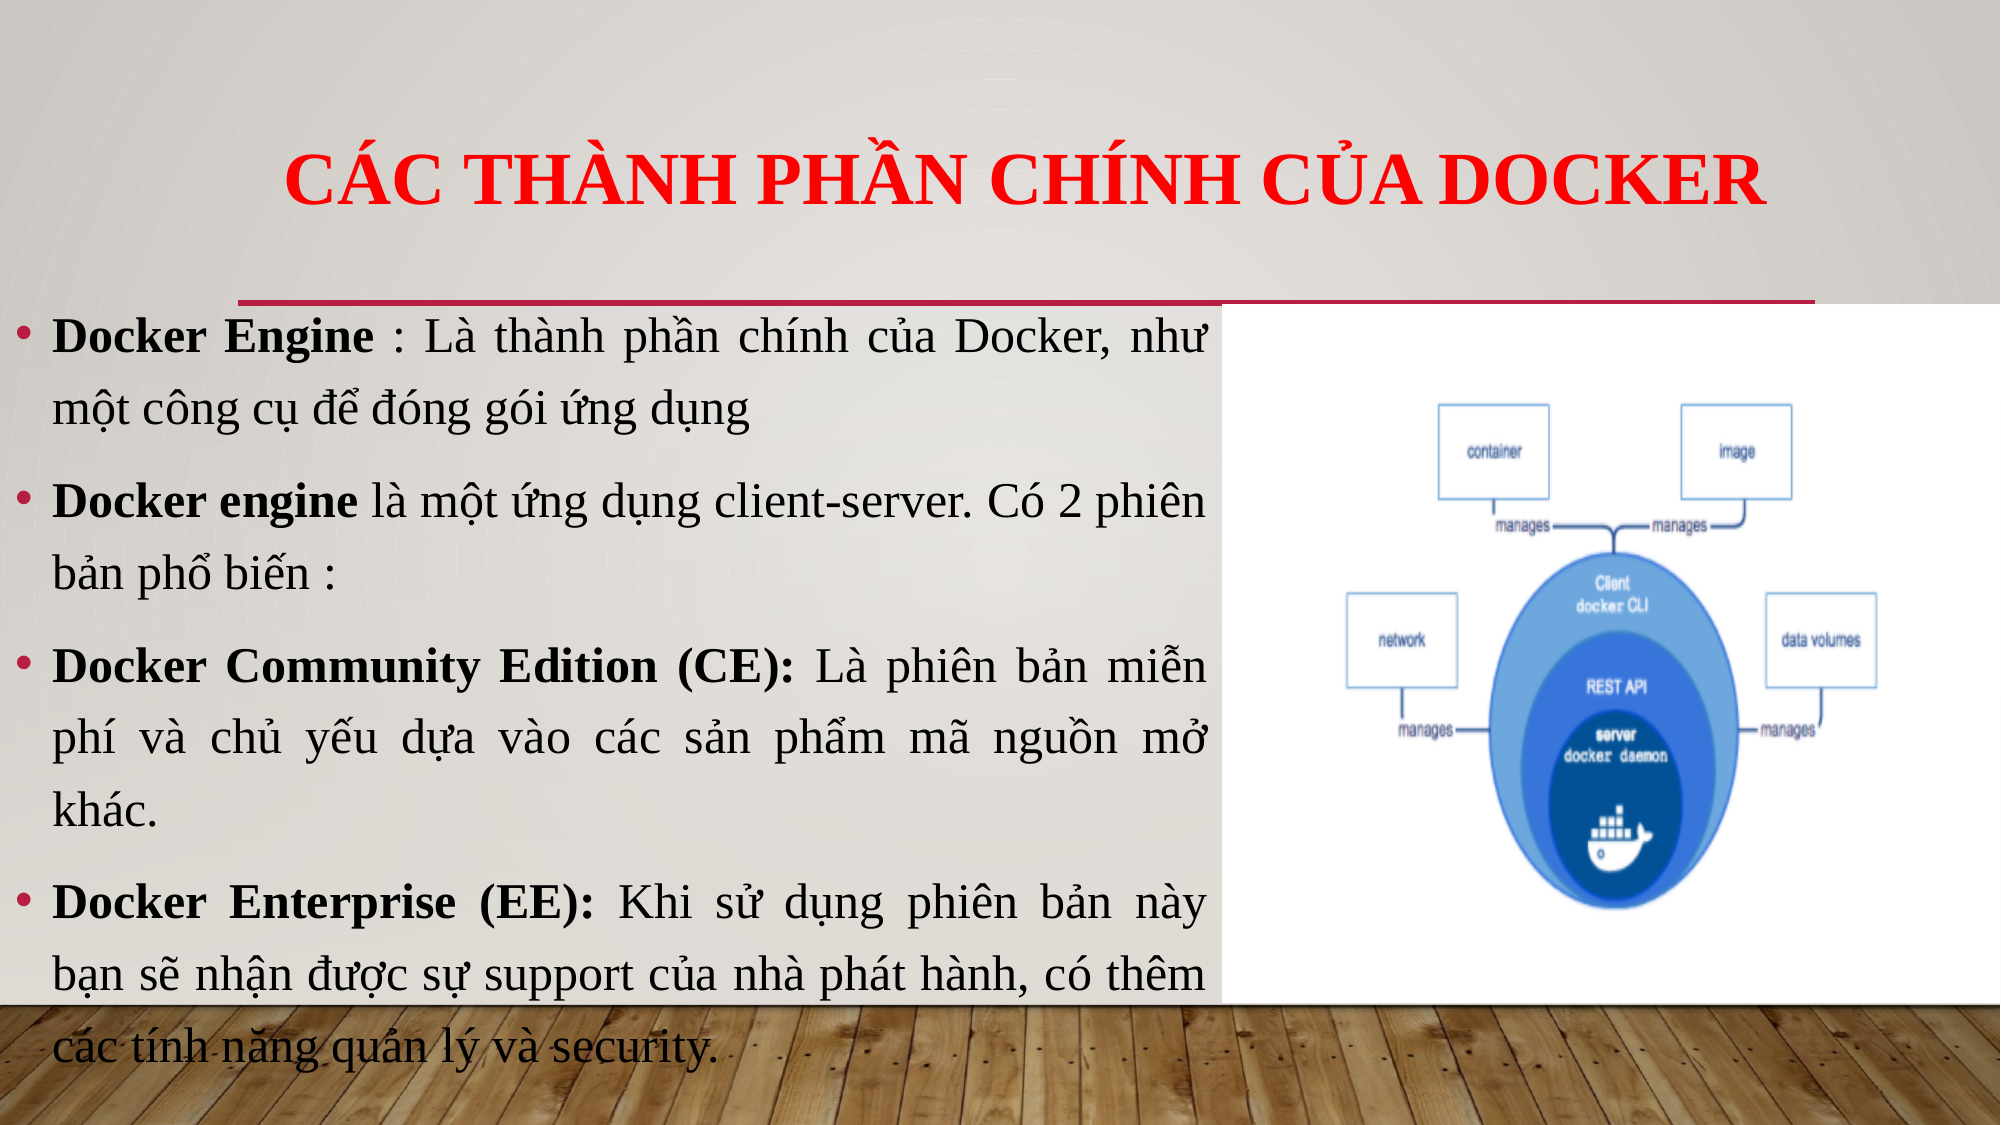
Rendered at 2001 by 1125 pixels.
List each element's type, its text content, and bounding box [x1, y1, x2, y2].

picture [1222, 303, 2000, 1003]
picture [0, 1005, 2000, 1125]
list Docker Engine : Là thành phần chính của Docker, như một công cụ để đóng gói ứng dụng Docker engine là một ứng dụng client-server. Có 2 phiên bản phổ biến : Docker Community Edition (CE): Là phiên bản miễn phí và chủ yếu dựa vào các sản phẩm mã nguồn mở khác. Docker Enterprise (EE): Khi sử dụng phiên bản này bạn sẽ nhận được sự support của nhà phát hành, có thêm các tính năng quản lý và security. [0, 282, 1223, 876]
title Các thành phần chính của Docker [238, 131, 1814, 303]
